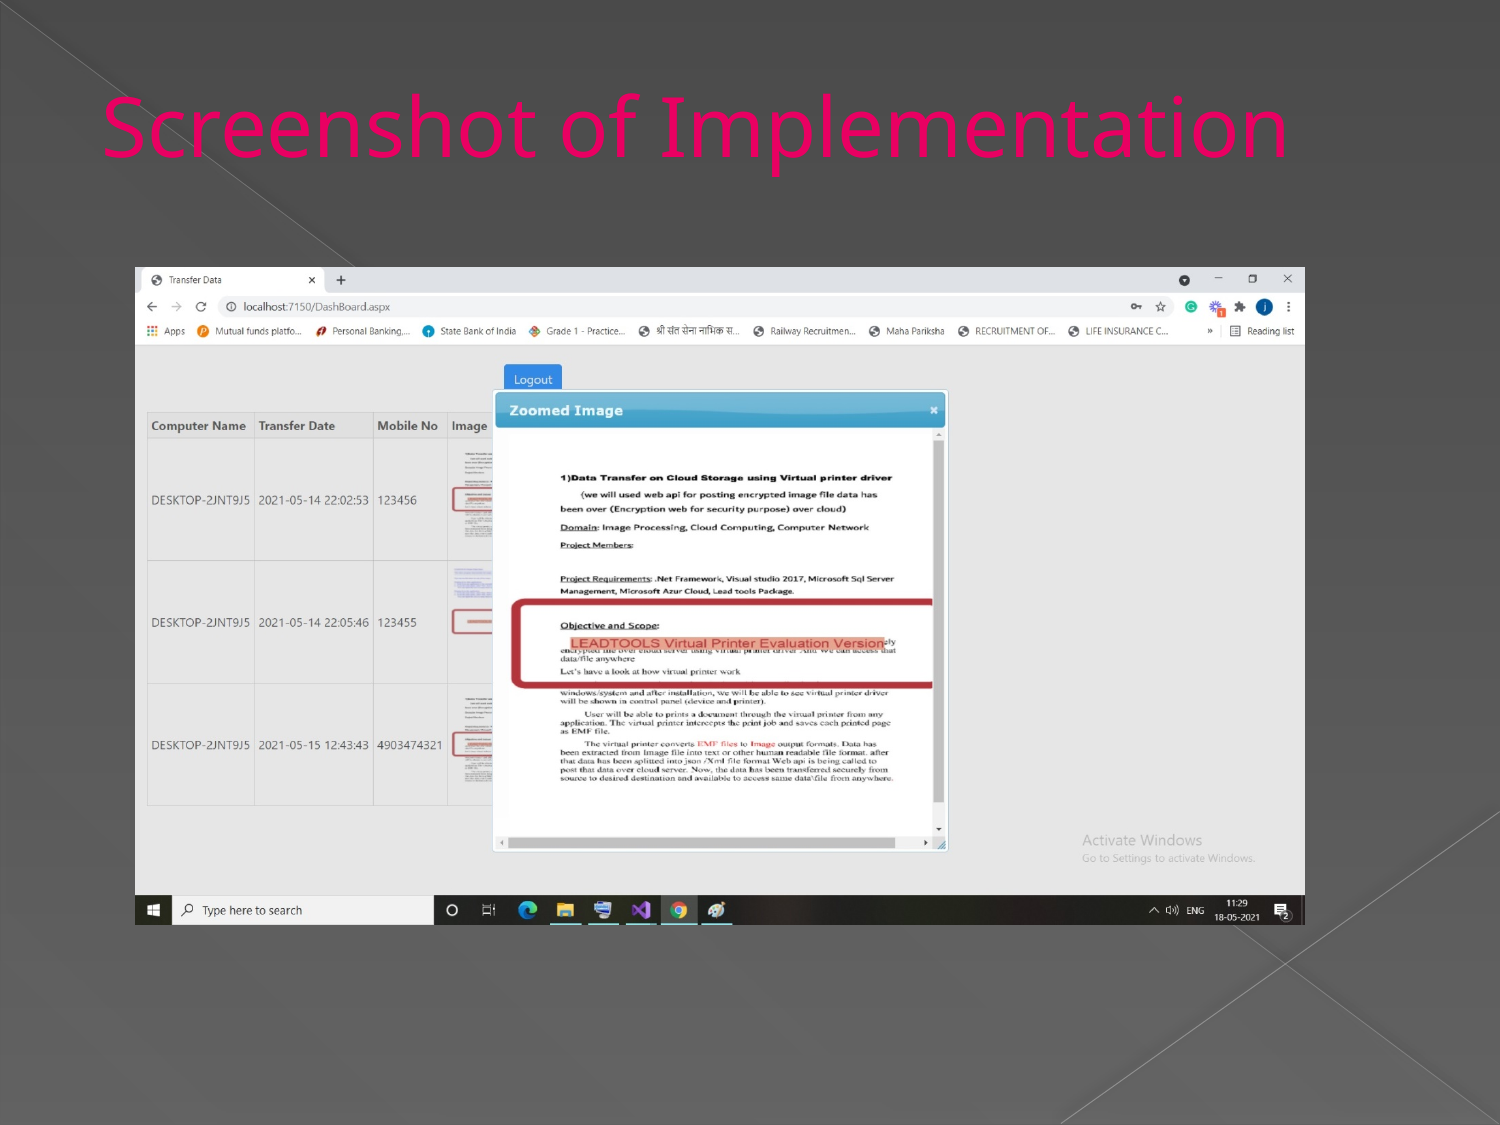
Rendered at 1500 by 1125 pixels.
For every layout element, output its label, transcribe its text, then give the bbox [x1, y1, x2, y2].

text_box Screenshot of Implementation [41, 66, 1353, 227]
picture [135, 266, 1306, 926]
